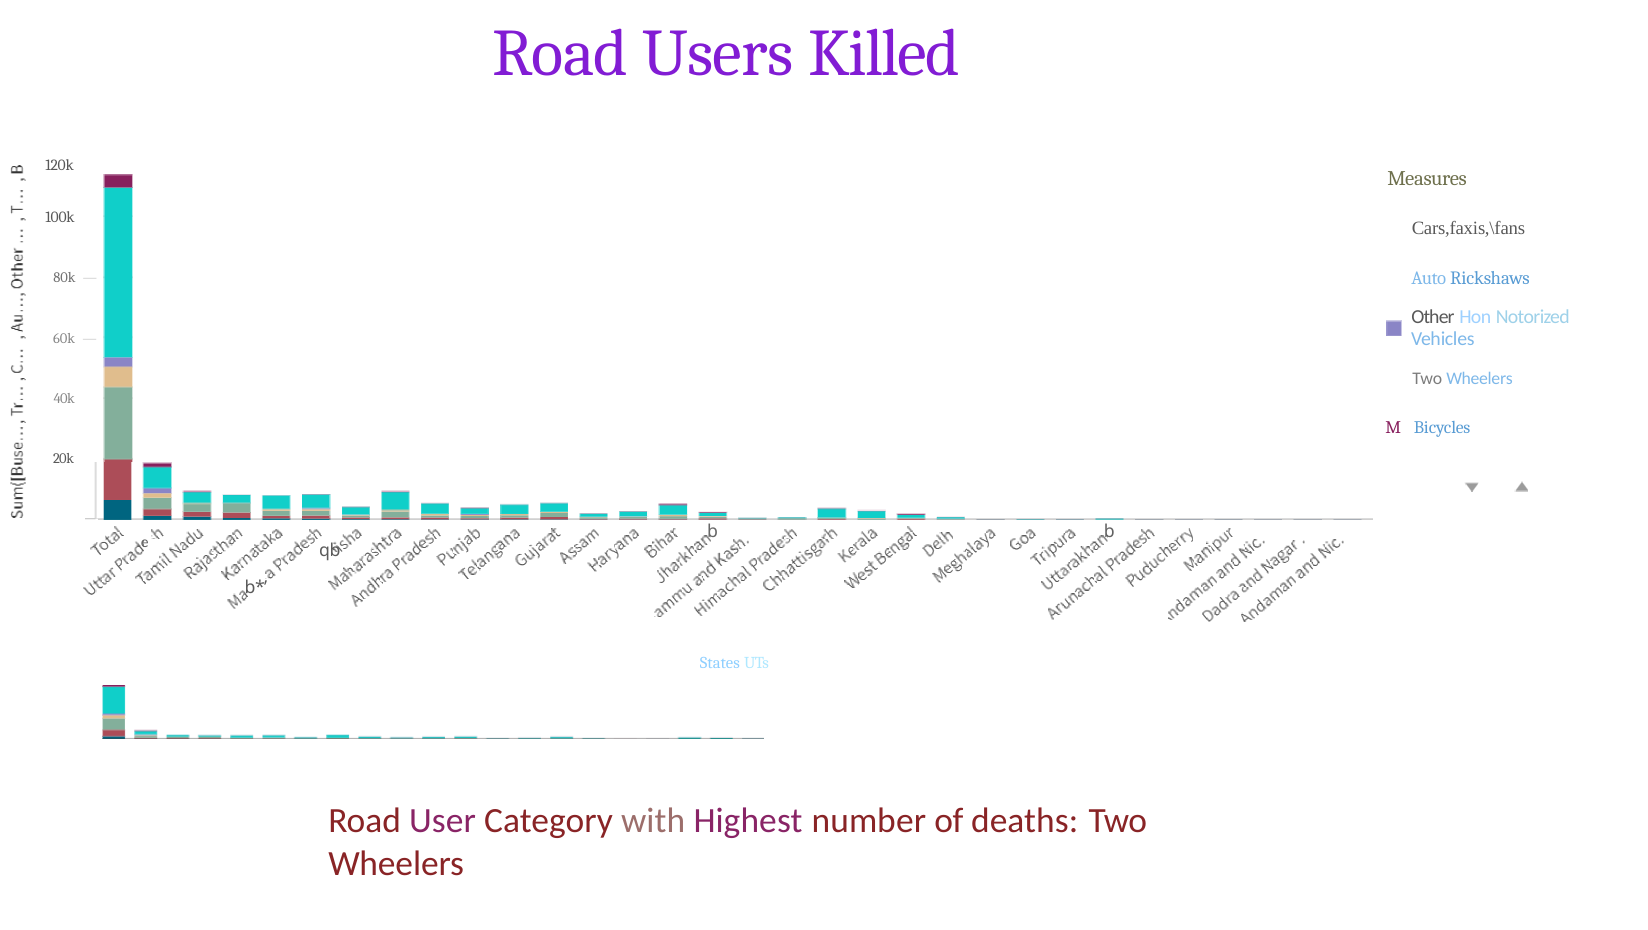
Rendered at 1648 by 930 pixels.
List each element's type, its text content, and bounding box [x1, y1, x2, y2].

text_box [1029, 533, 1153, 621]
picture [644, 545, 651, 558]
title Road Users Killed [490, 6, 977, 164]
picture [102, 174, 133, 462]
picture [670, 527, 678, 533]
picture [309, 528, 323, 539]
picture [550, 527, 561, 537]
text_box Road User Category with Highest number of deaths: Two Wheelers [326, 795, 1287, 883]
picture [83, 575, 107, 596]
text_box M Bicycles [1383, 413, 1476, 438]
text_box 100k [43, 204, 81, 226]
picture [1065, 528, 1076, 533]
text_box Auto Rickshaws Other Hon Notorized Vehicles [1409, 263, 1573, 350]
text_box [101, 540, 155, 582]
picture [10, 165, 27, 518]
picture [350, 600, 363, 607]
picture [226, 590, 249, 609]
picture [272, 528, 283, 534]
picture [90, 531, 120, 555]
picture [150, 528, 164, 539]
picture [1010, 528, 1036, 551]
picture [587, 565, 602, 573]
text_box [159, 530, 259, 580]
picture [101, 685, 764, 739]
text_box States UTs [697, 648, 775, 672]
text_box 20k [51, 446, 81, 467]
text_box 120k [43, 151, 81, 174]
picture [986, 528, 997, 539]
text_box 80k — [51, 265, 97, 286]
picture [1386, 320, 1402, 336]
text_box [651, 533, 709, 594]
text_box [85, 462, 1528, 536]
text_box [922, 532, 989, 564]
text_box Cars,faxis,\fans [1409, 213, 1529, 239]
picture [907, 525, 917, 536]
text_box 60k — [51, 325, 97, 347]
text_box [1194, 532, 1229, 537]
picture [1225, 527, 1233, 537]
text_box 40k [51, 386, 81, 407]
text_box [327, 528, 556, 600]
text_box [713, 530, 913, 598]
picture [633, 528, 639, 539]
picture [653, 594, 722, 617]
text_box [560, 528, 633, 565]
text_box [253, 534, 315, 579]
text_box Measures [1385, 161, 1472, 189]
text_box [1168, 539, 1345, 623]
text_box b*’ [249, 588, 269, 597]
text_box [1148, 527, 1194, 568]
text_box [932, 571, 962, 583]
text_box Two Wheelers [1410, 364, 1521, 389]
